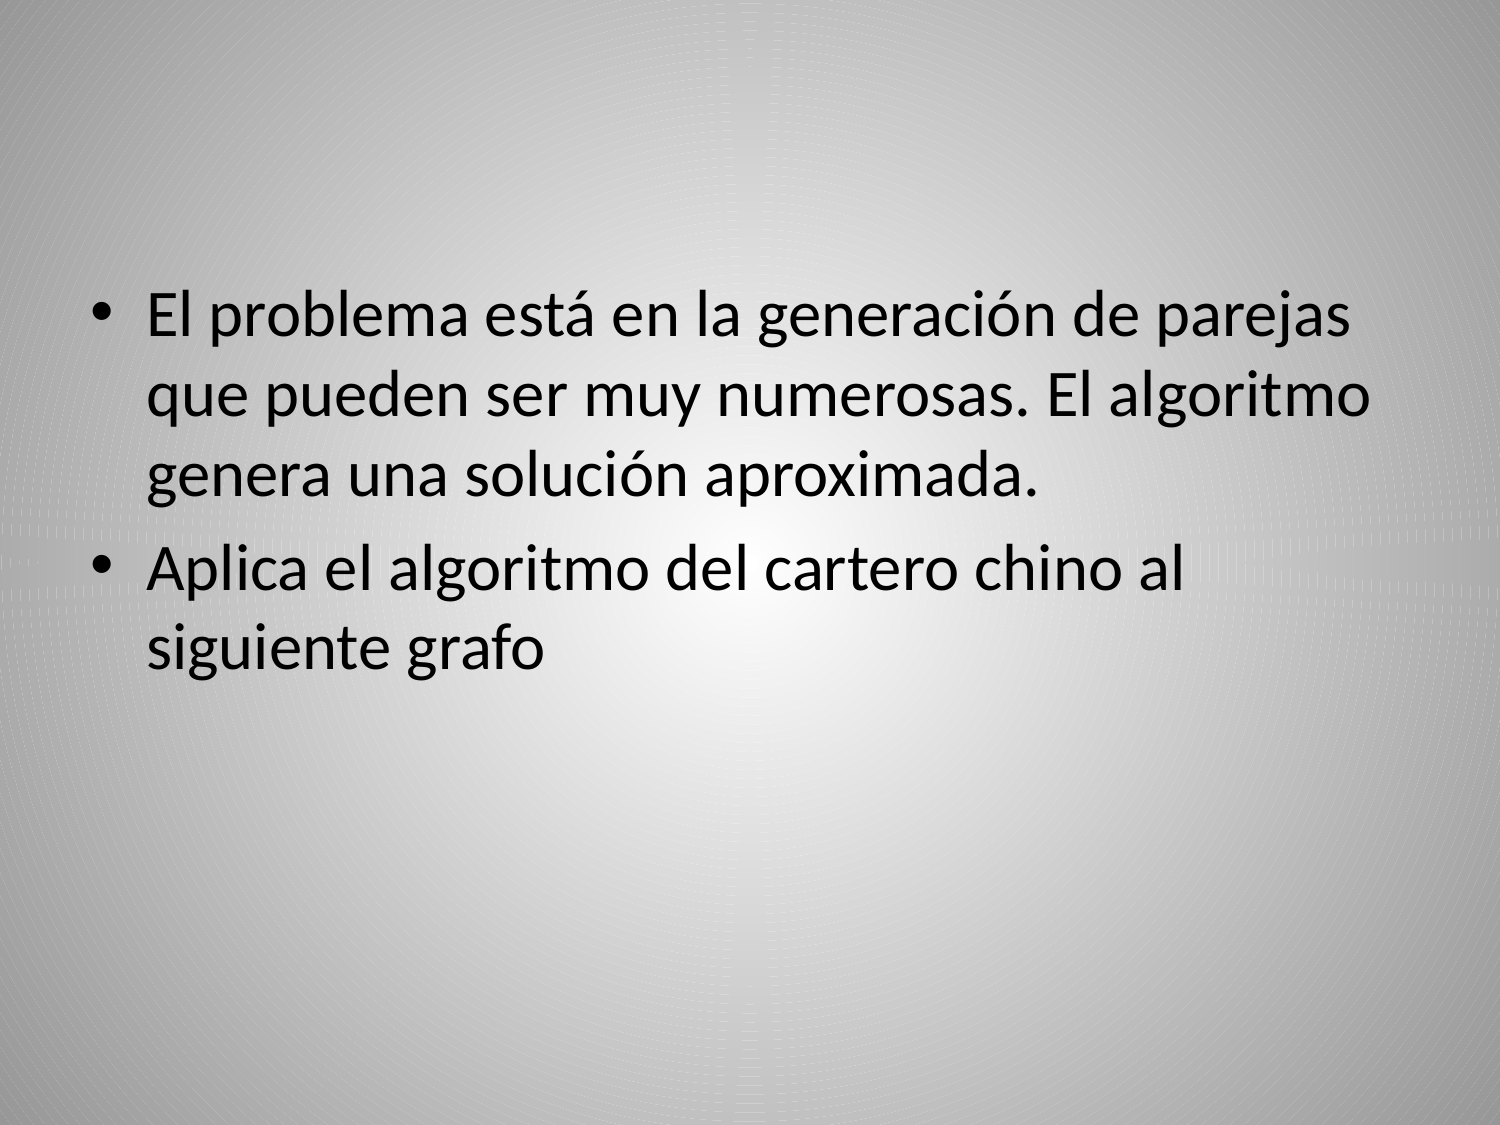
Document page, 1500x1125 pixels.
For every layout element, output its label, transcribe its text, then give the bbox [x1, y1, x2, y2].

list El problema está en la generación de parejas que pueden ser muy numerosas. El algoritmo genera una solución aproximada. Aplica el algoritmo del cartero chino al siguiente grafo [75, 262, 1425, 1005]
